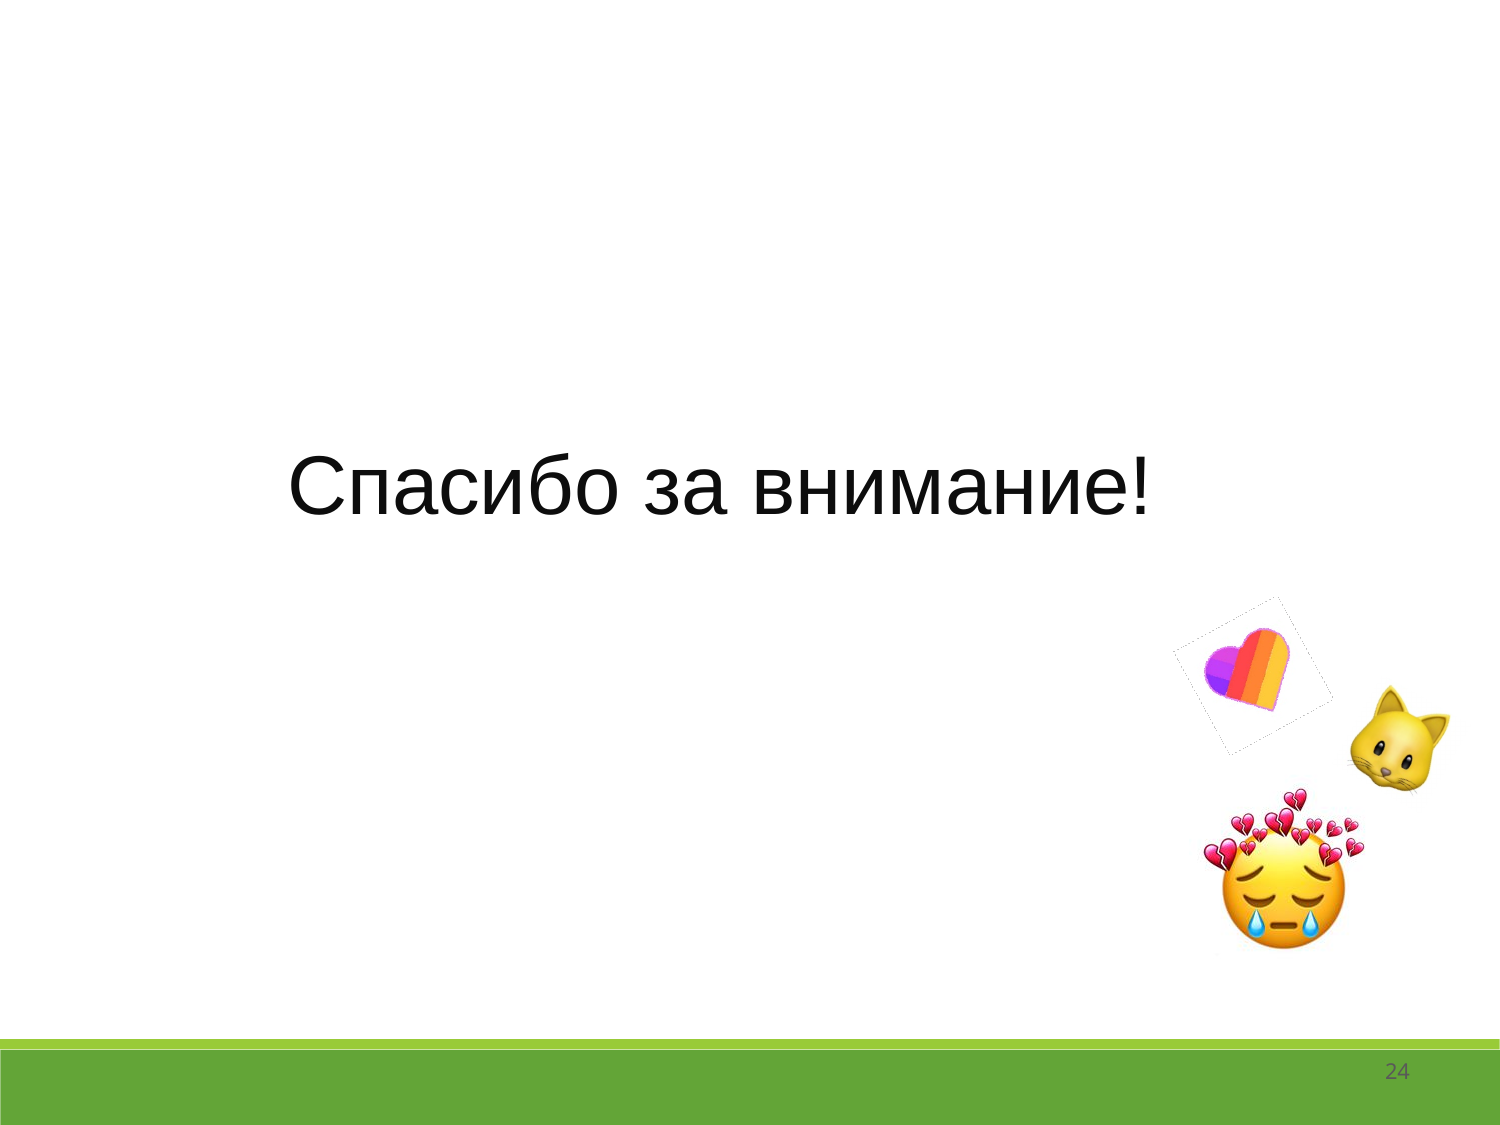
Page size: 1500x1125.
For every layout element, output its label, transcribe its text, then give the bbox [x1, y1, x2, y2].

slide_number 24 [1074, 1042, 1425, 1103]
text_box Спасибо за внимание! [64, 408, 1376, 539]
picture [1174, 595, 1471, 980]
